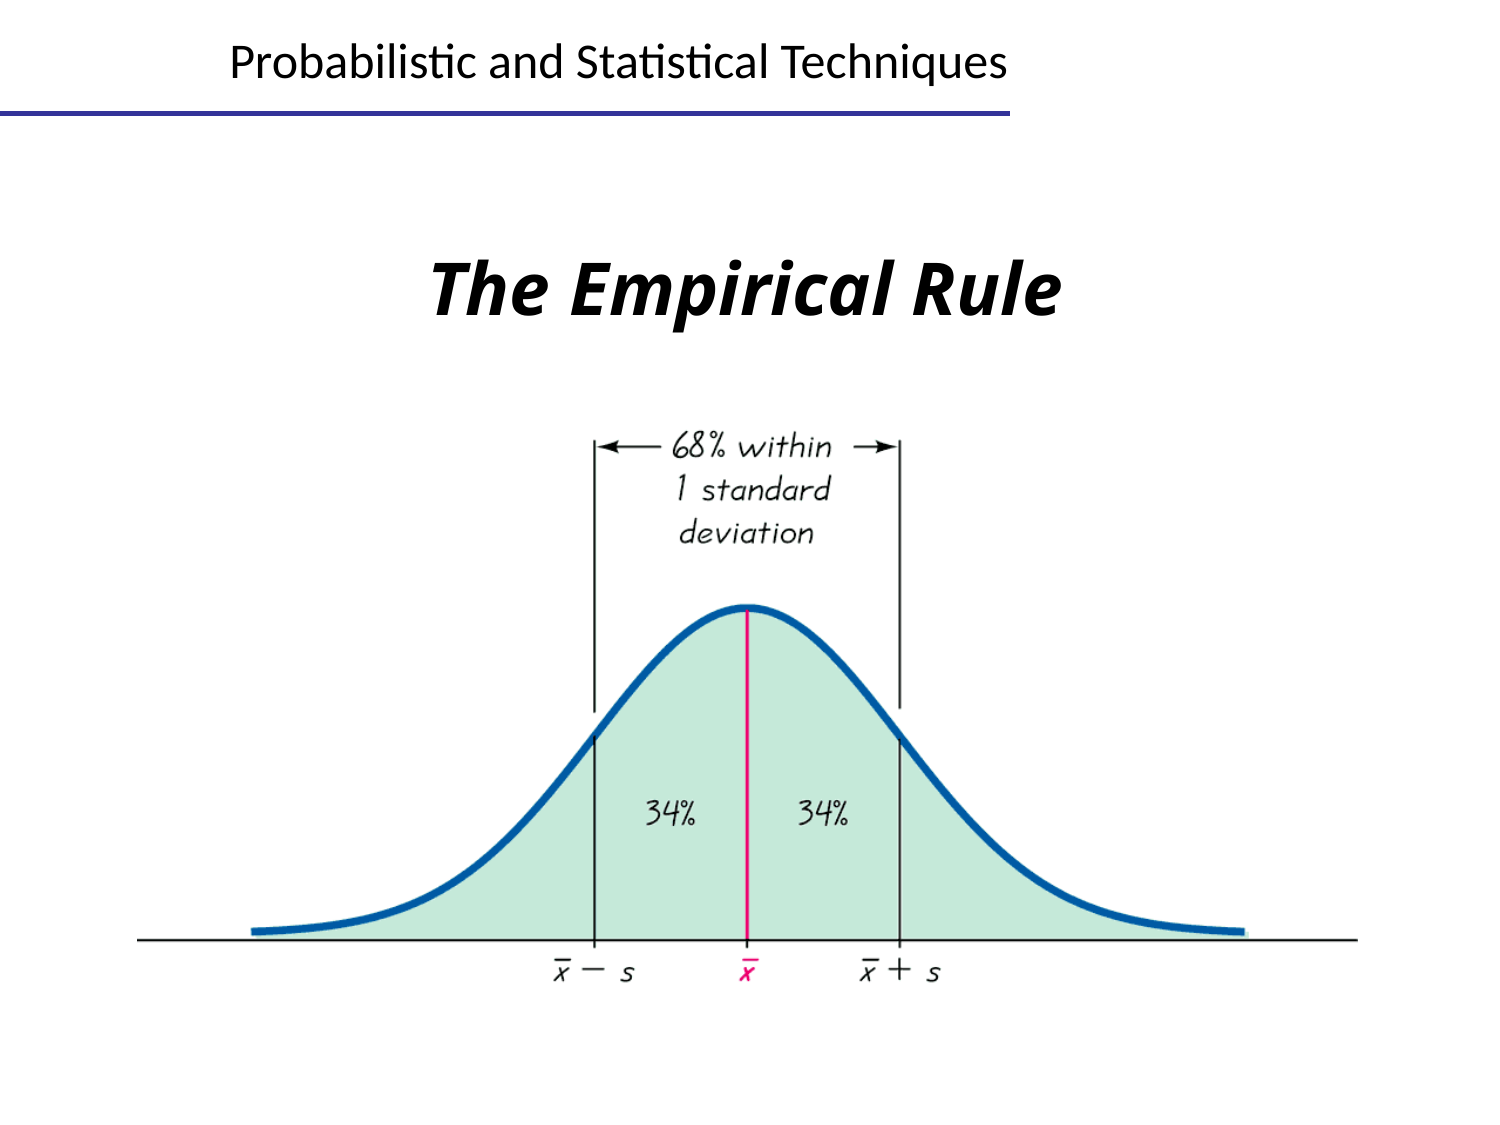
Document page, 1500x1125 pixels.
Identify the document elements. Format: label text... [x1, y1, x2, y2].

title Probabilistic and Statistical Techniques [0, 0, 1238, 118]
text_box The Empirical Rule [412, 235, 1079, 338]
picture [137, 424, 1359, 993]
